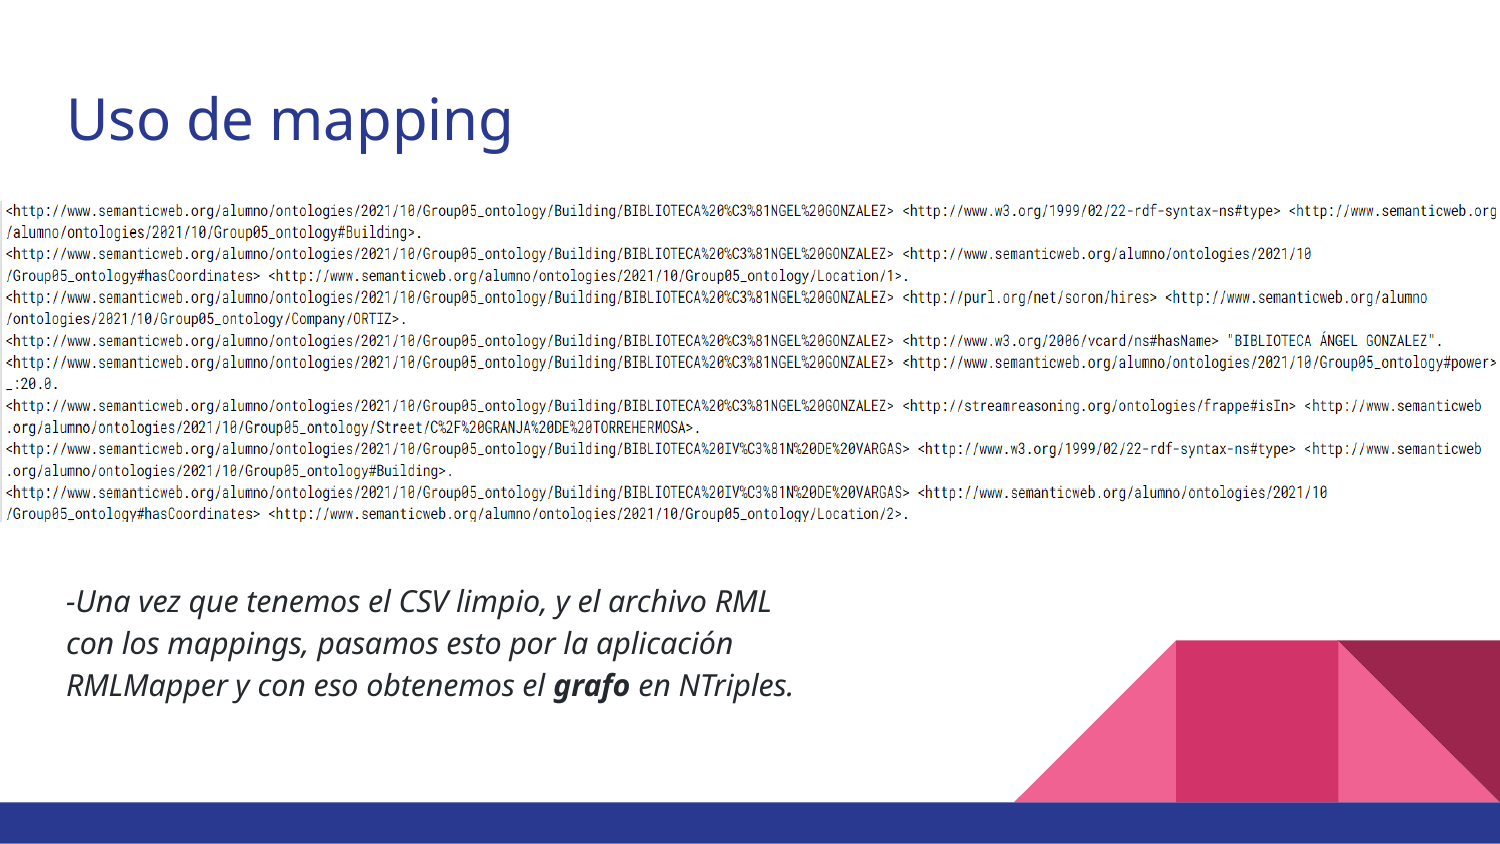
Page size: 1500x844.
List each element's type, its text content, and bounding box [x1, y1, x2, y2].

title Uso de mapping [51, 67, 1449, 167]
list -Una vez que tenemos el CSV limpio, y el archivo RML con los mappings, pasamos esto por la aplicación RMLMapper y con eso obtenemos el grafo en NTriples. [51, 561, 819, 750]
picture [0, 201, 1500, 522]
